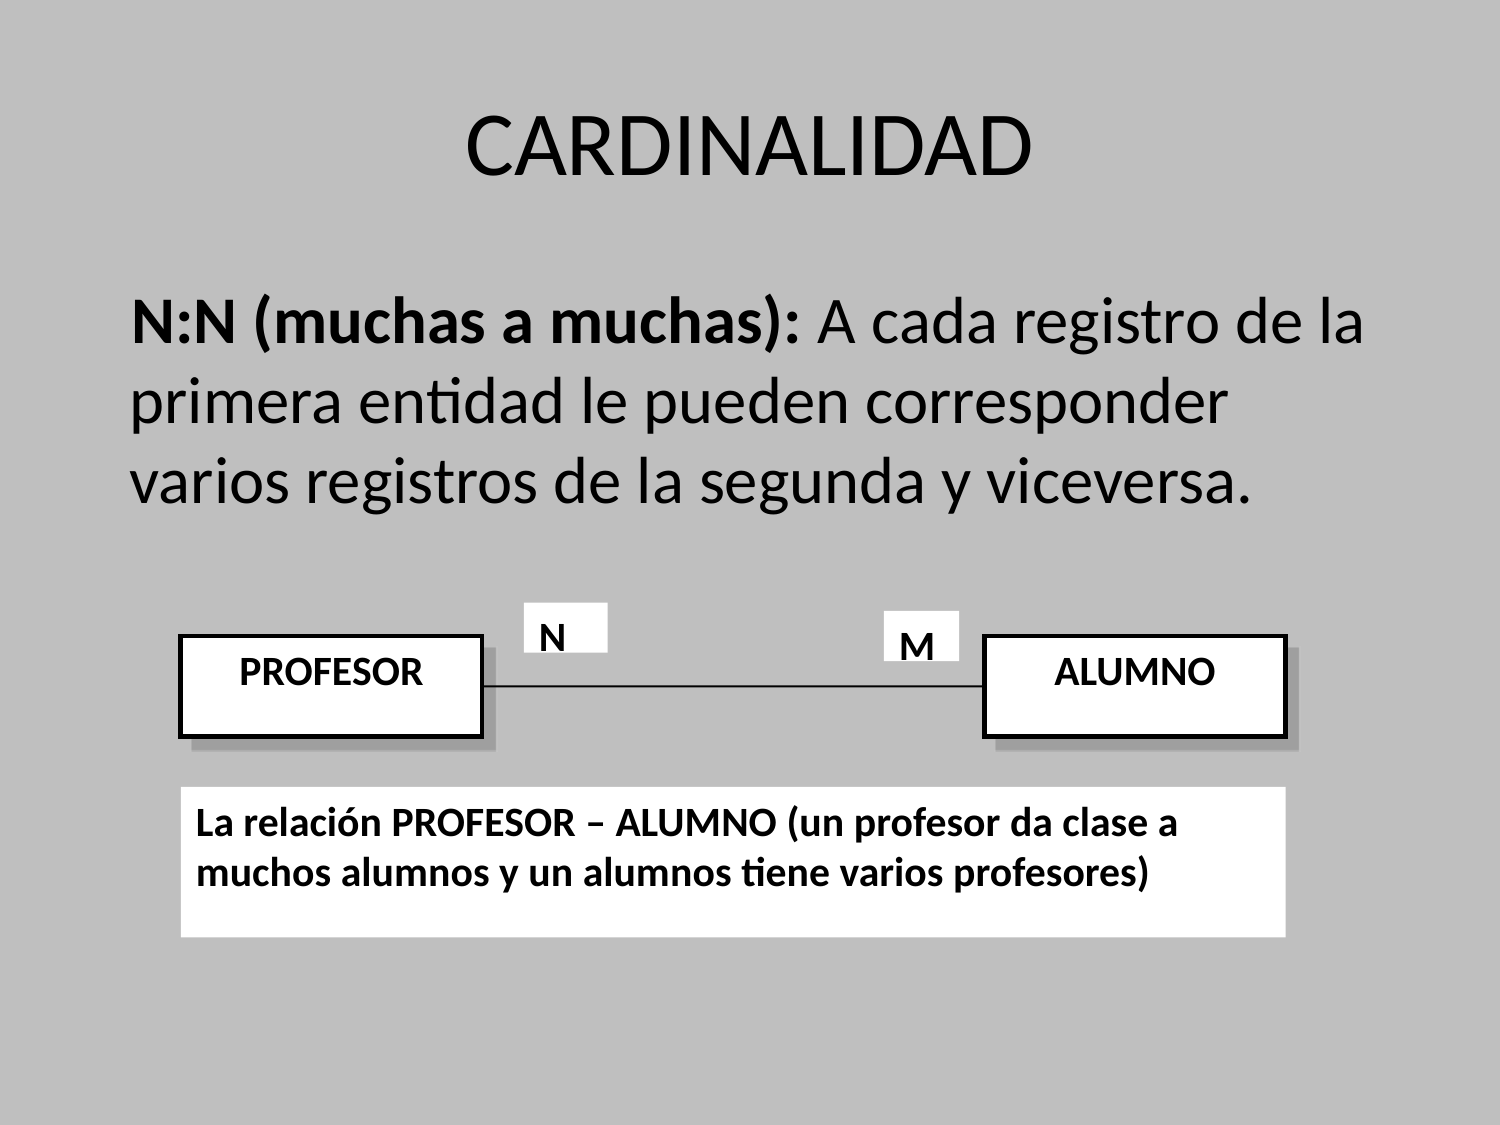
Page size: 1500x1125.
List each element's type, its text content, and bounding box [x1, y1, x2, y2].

title CARDINALIDAD [75, 45, 1425, 233]
list N:N (muchas a muchas): A cada registro de la primera entidad le pueden corresponder varios registros de la segunda y viceversa. [58, 269, 1409, 1012]
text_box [105, 585, 1387, 938]
